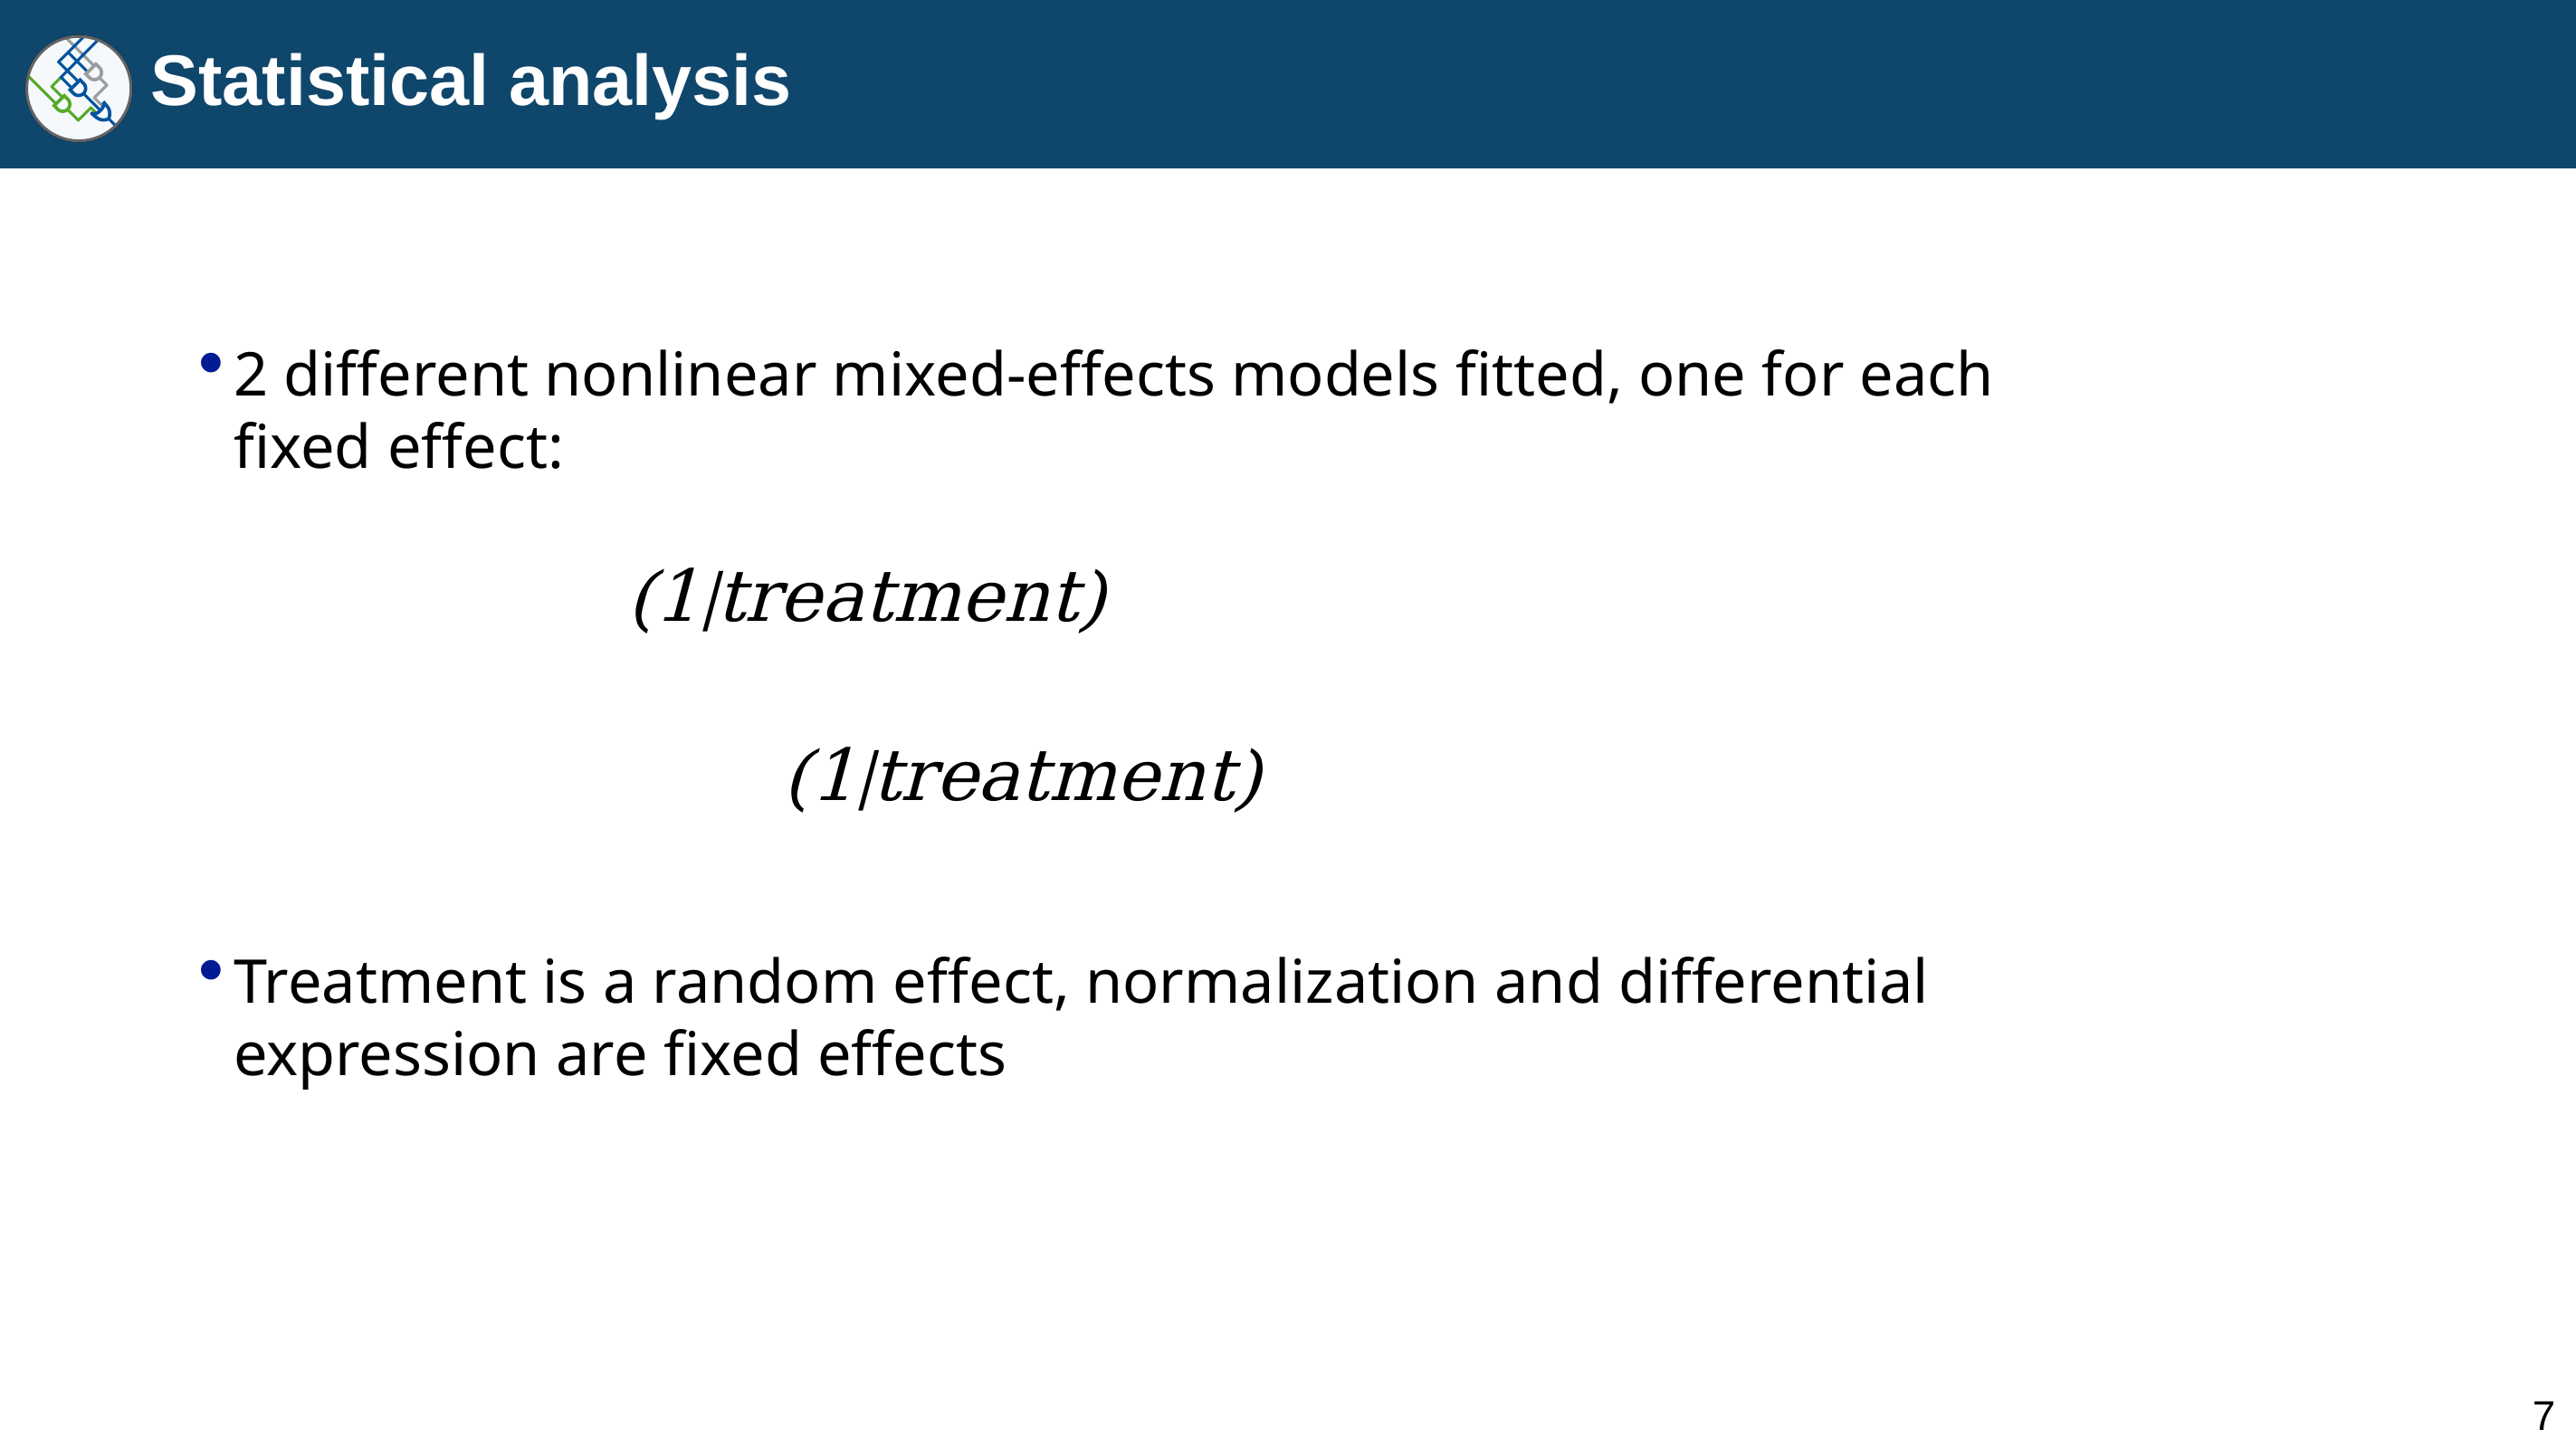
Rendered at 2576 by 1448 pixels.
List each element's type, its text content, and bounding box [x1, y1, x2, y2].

text_box Treatment is a random effect, normalization and differential expression are fixed effects [131, 932, 2165, 1048]
title Statistical analysis [130, 0, 2557, 169]
slide_number 7 [2508, 1377, 2576, 1448]
picture [24, 33, 130, 144]
list 2 different nonlinear mixed-effects models fitted, one for each fixed effect: [130, 324, 2166, 441]
